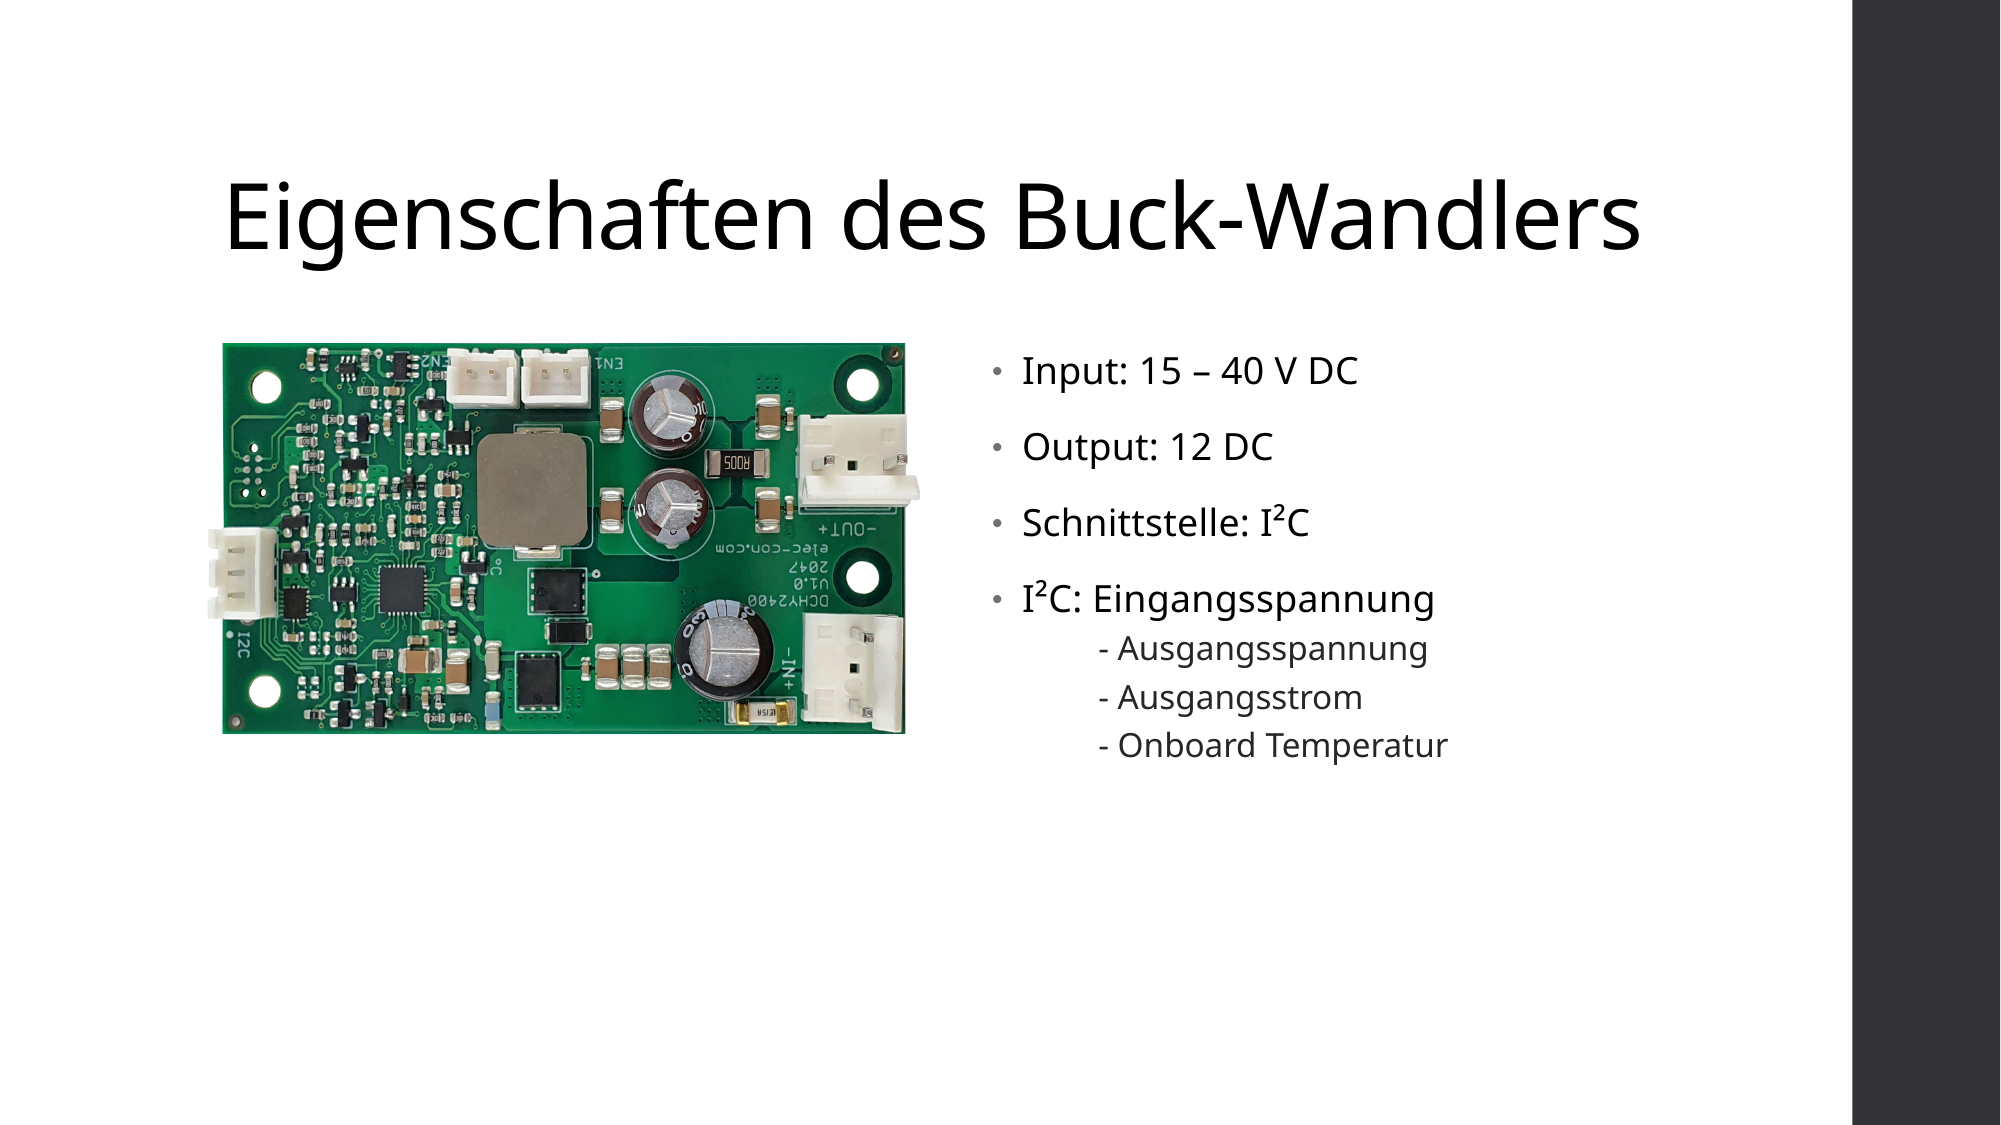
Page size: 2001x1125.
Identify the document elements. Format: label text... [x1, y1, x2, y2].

list Input: 15 – 40 V DC Output: 12 DC Schnittstelle: I²C I²C: Eingangsspannung - Ausgangsspannung - Ausgangsstrom - Onboard Temperatur [977, 343, 1899, 1057]
title Eigenschaften des Buck-Wandlers [206, 60, 1797, 278]
picture [206, 342, 920, 734]
